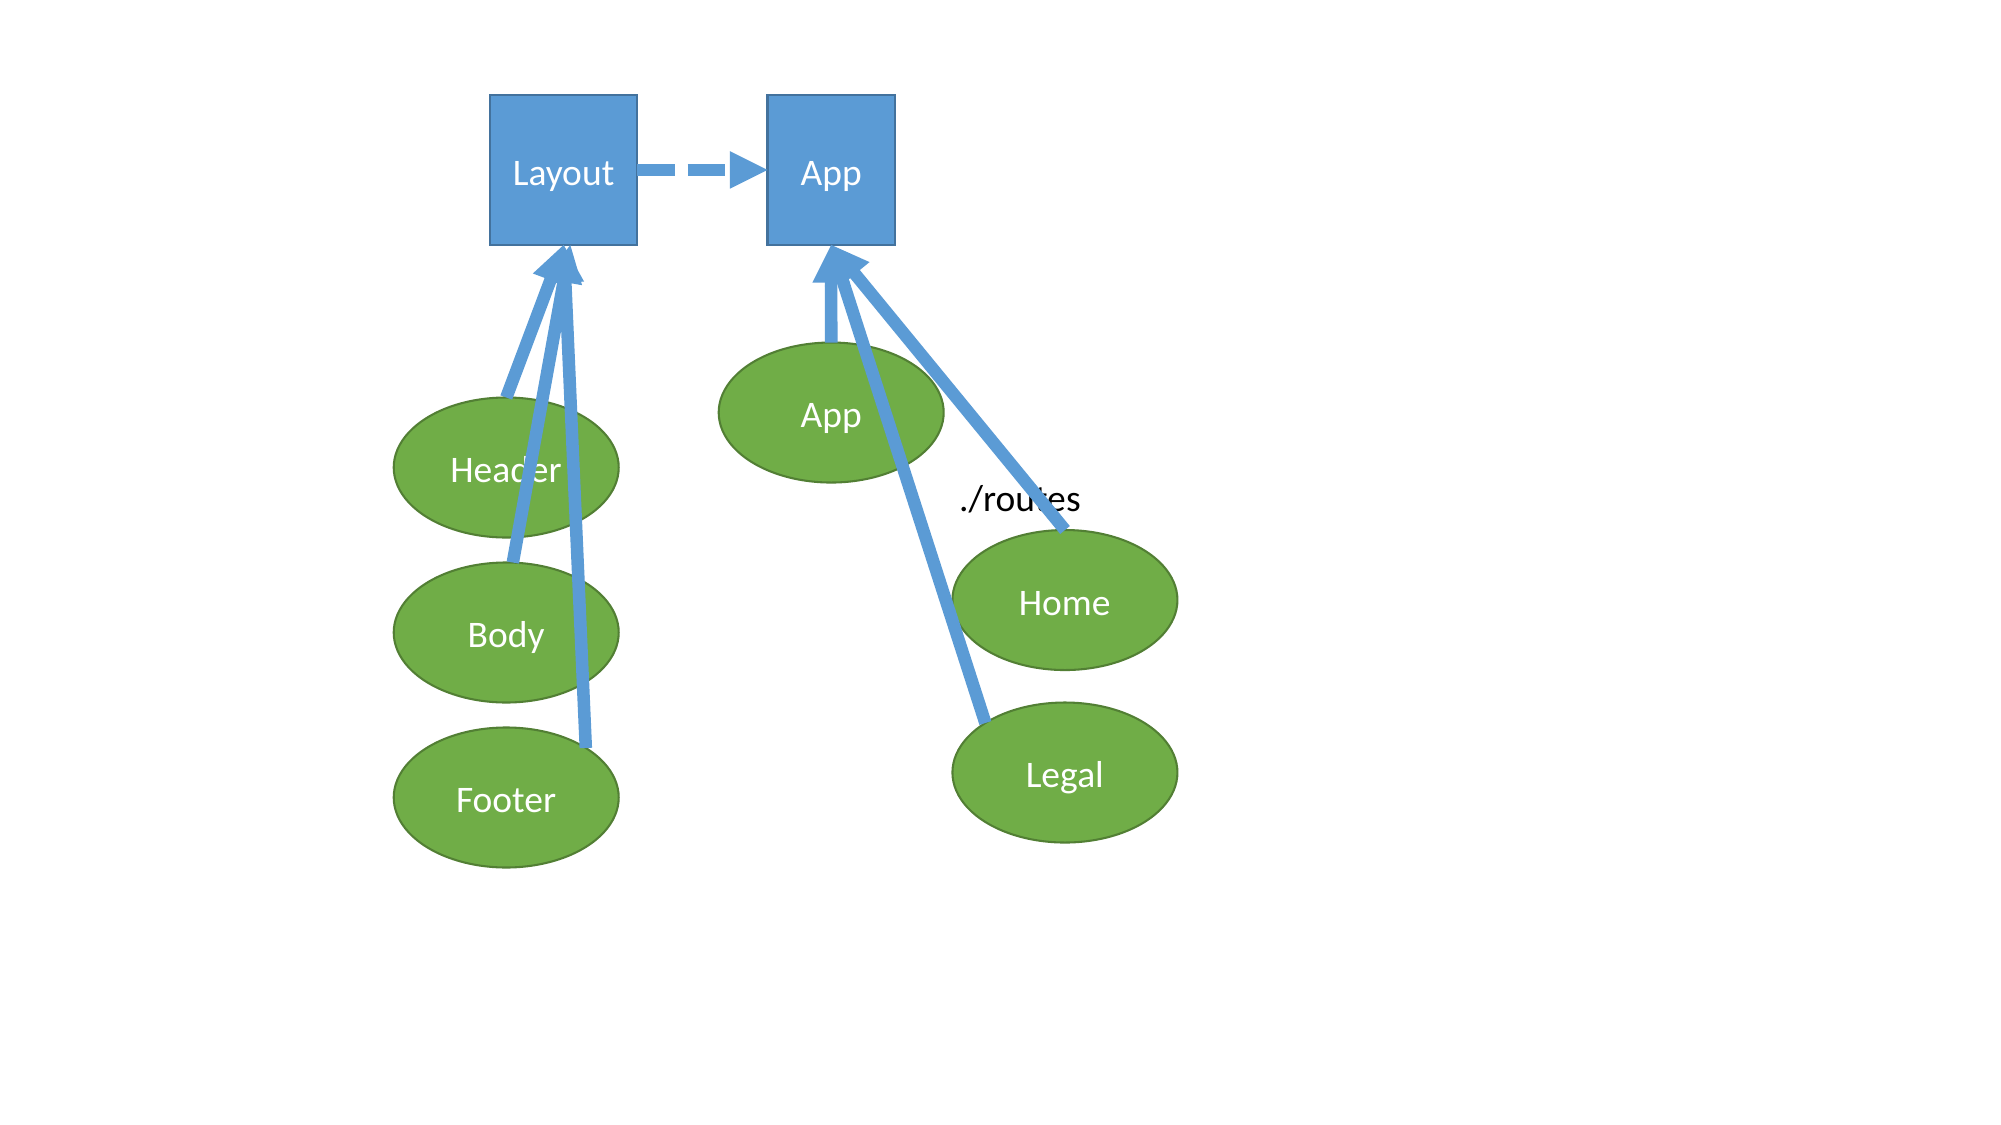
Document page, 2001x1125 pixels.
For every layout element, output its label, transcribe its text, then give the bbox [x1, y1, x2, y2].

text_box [563, 244, 586, 748]
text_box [831, 244, 986, 723]
text_box Home [986, 529, 1179, 672]
text_box ./routes [1065, 466, 1096, 526]
text_box Header [586, 416, 620, 519]
text_box Body [586, 581, 620, 681]
text_box Header [392, 396, 512, 539]
text_box Layout [489, 94, 638, 246]
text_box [512, 244, 563, 563]
text_box App [766, 94, 896, 246]
text_box Footer [392, 726, 620, 869]
text_box Body [392, 561, 563, 704]
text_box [506, 244, 512, 398]
text_box App [717, 341, 831, 484]
text_box Legal [951, 701, 1179, 844]
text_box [986, 244, 1065, 530]
